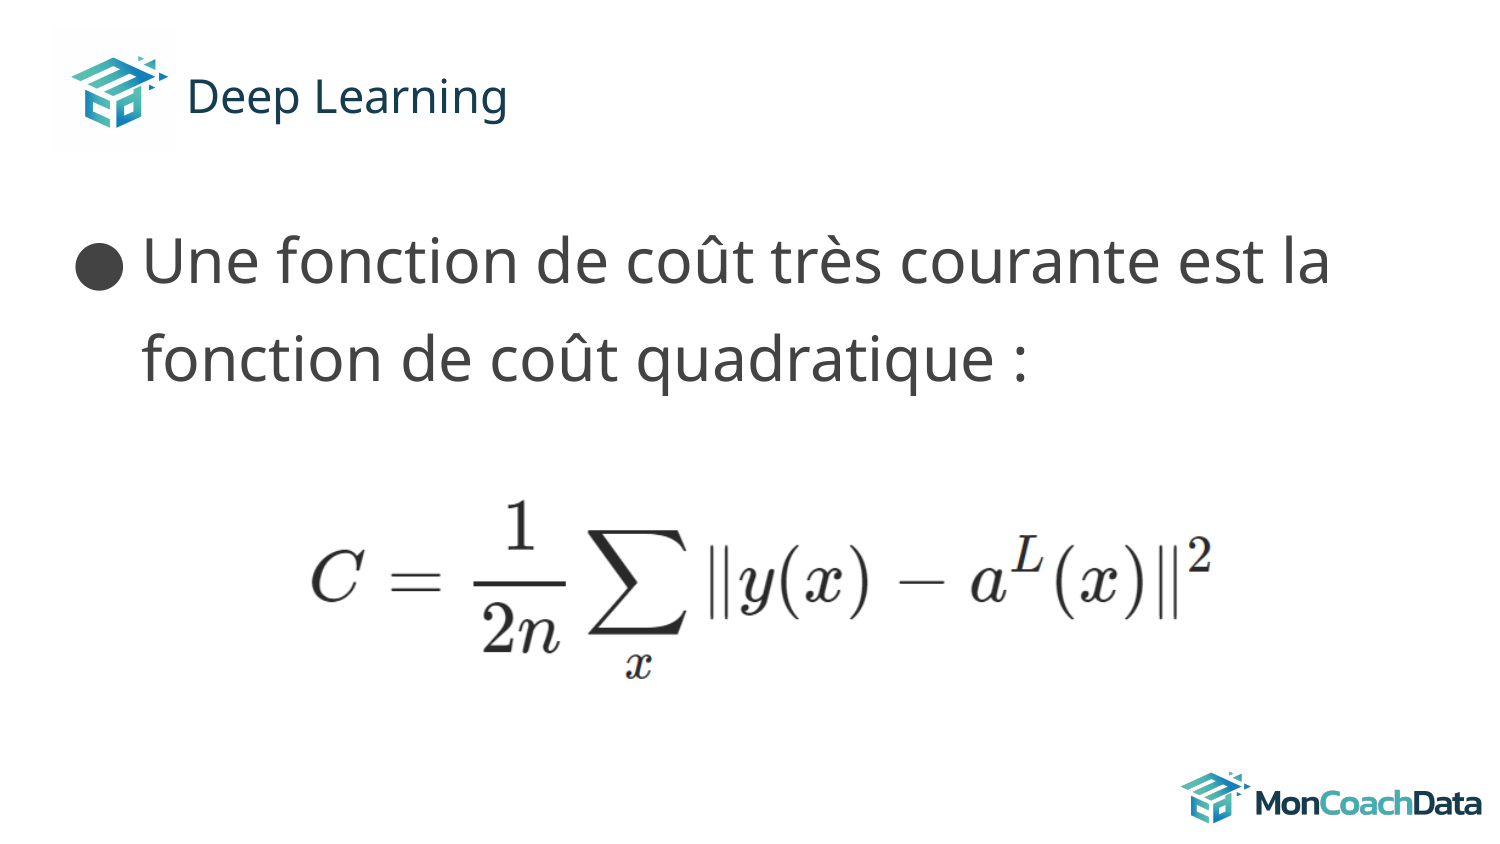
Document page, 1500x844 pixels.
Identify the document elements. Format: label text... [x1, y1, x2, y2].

picture [51, 27, 177, 153]
title Deep Learning [171, 48, 1449, 143]
picture [1162, 750, 1500, 844]
list Une fonction de coût très courante est la fonction de coût quadratique : [51, 189, 1449, 750]
picture [278, 417, 1222, 707]
